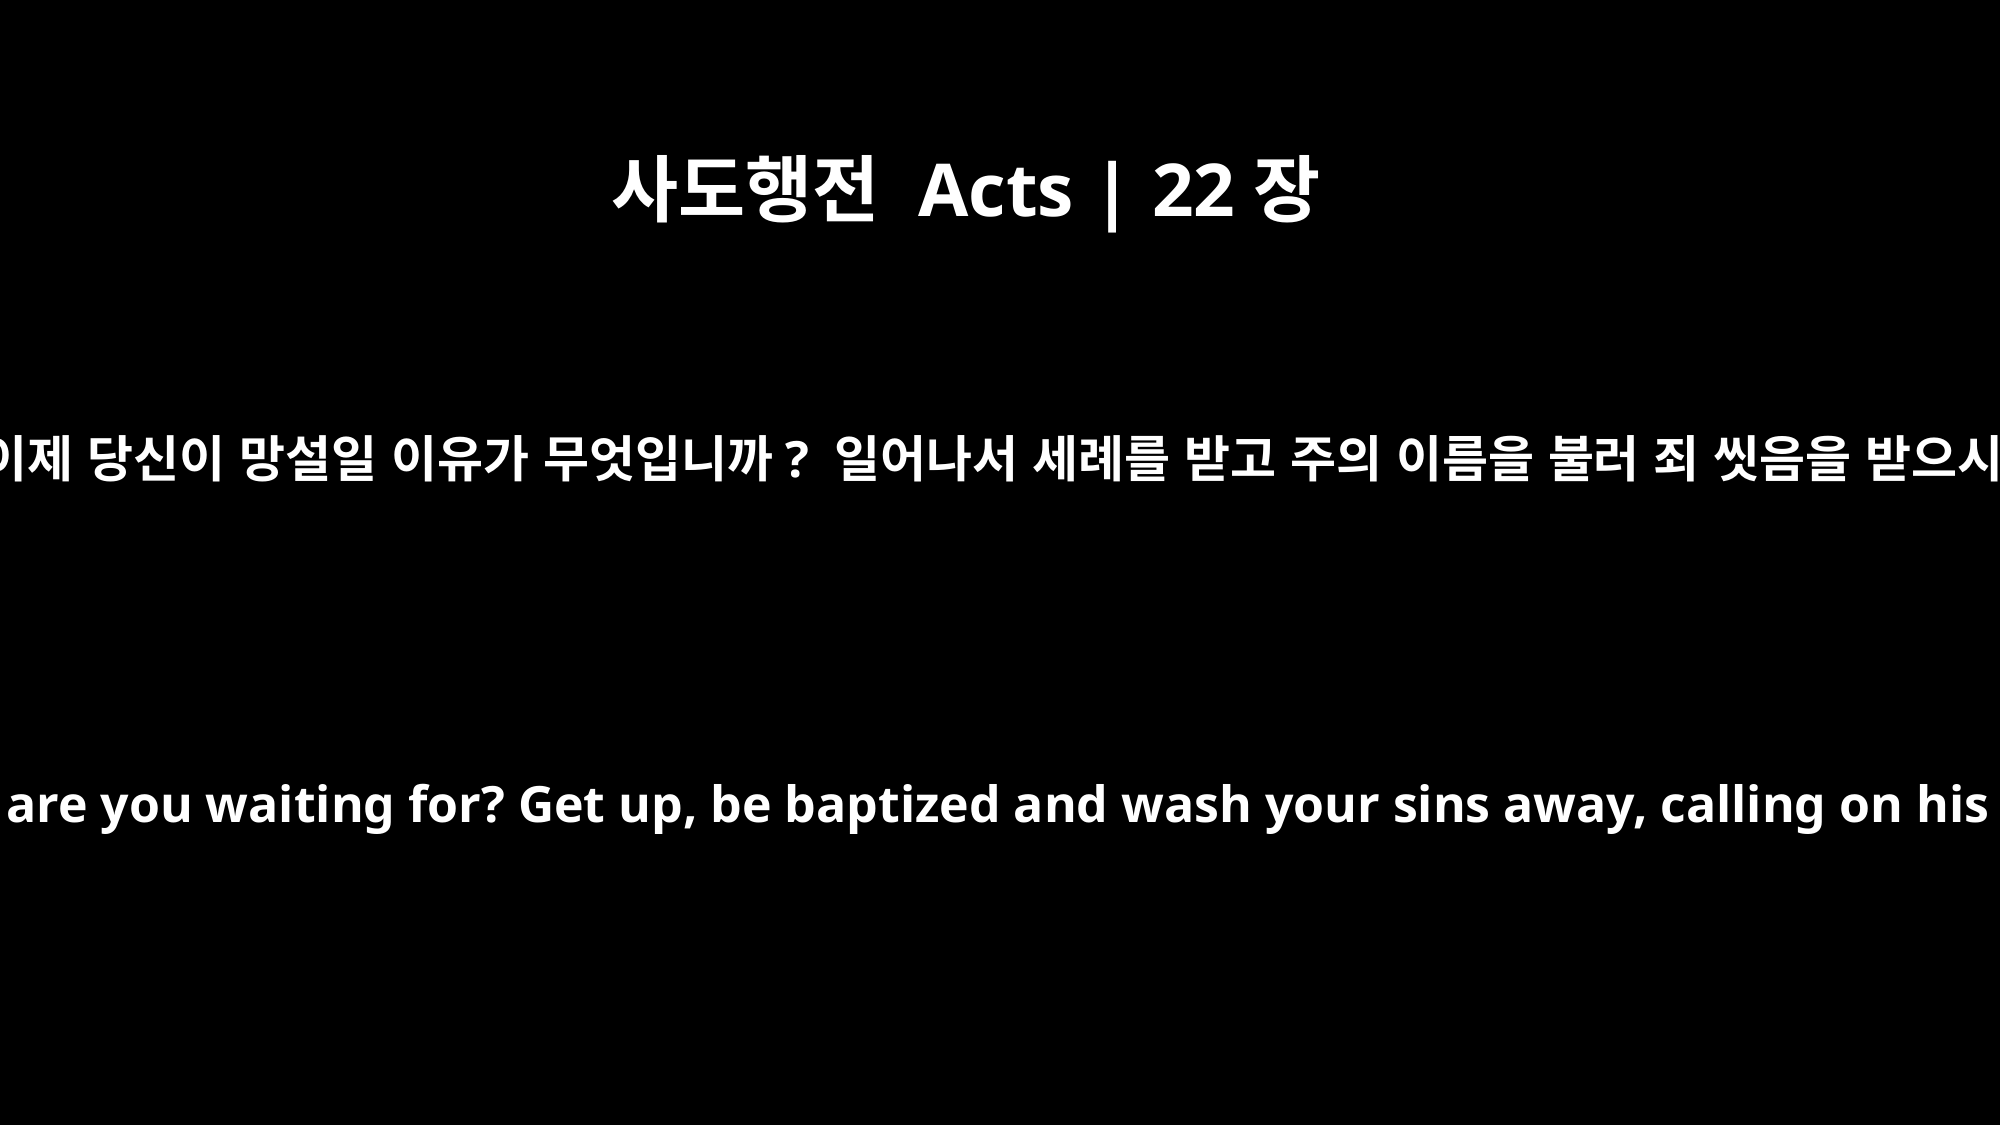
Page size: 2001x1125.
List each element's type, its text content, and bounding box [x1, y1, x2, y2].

text_box 16 그러니 이제 당신이 망설일 이유가 무엇입니까? 일어나서 세례를 받고 주의 이름을 불러 죄 씻음을 받으시오.’ [0, 359, 2000, 495]
text_box And now what are you waiting for? Get up, be baptized and wash your sins away, calling on his name.' [0, 764, 2000, 840]
text_box 사도행전 Acts | 22장 [596, 136, 1336, 239]
